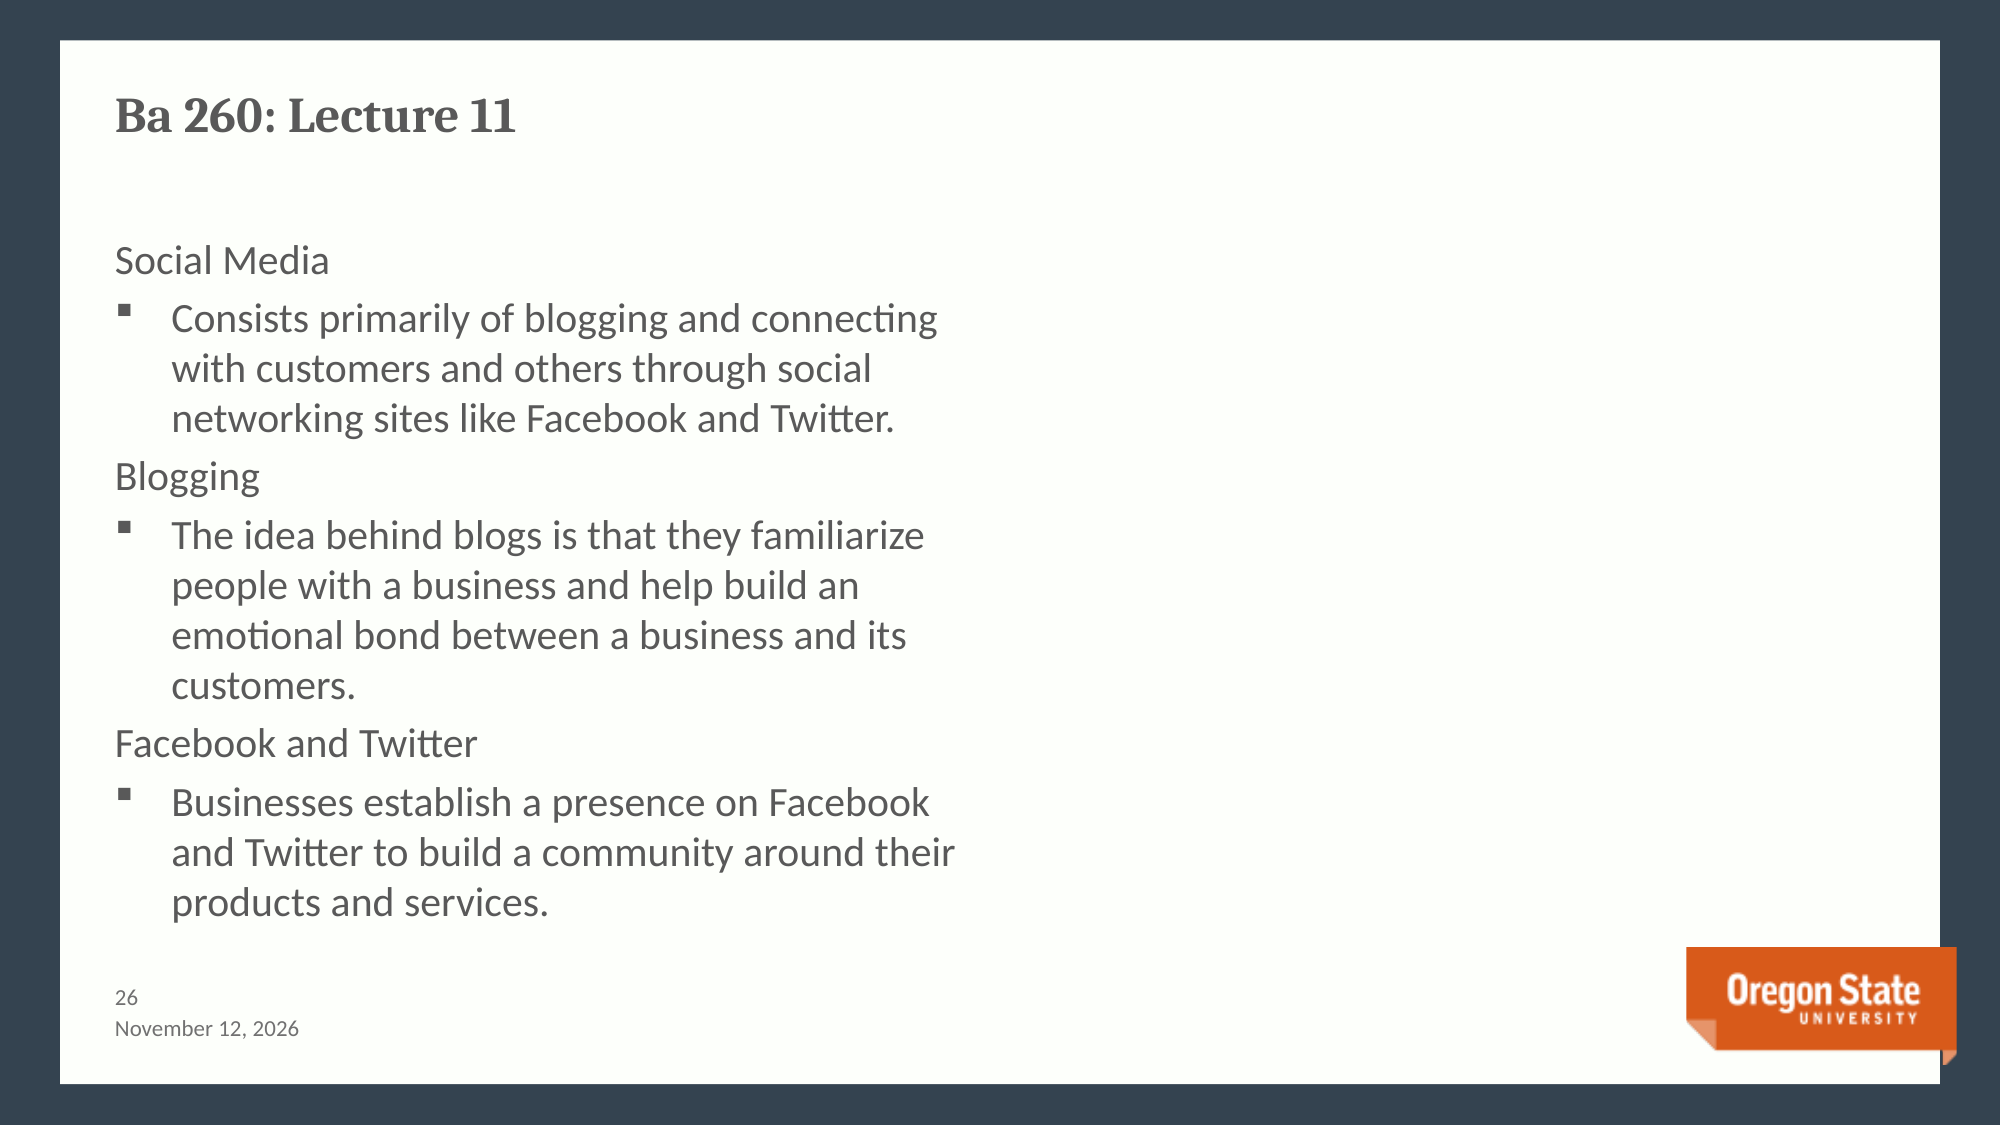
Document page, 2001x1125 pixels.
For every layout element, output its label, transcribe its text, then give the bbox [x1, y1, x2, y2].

slide_number 25 [99, 982, 180, 1013]
list Social Media Consists primarily of blogging and connecting with customers and others through social networking sites like Facebook and Twitter. Blogging The idea behind blogs is that they familiarize people with a business and help build an emotional bond between a business and its customers. Facebook and Twitter Businesses establish a presence on Facebook and Twitter to build a community around their products and services. [99, 224, 976, 938]
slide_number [99, 1012, 500, 1043]
title Ba 260: Lecture 11 [99, 75, 1900, 188]
